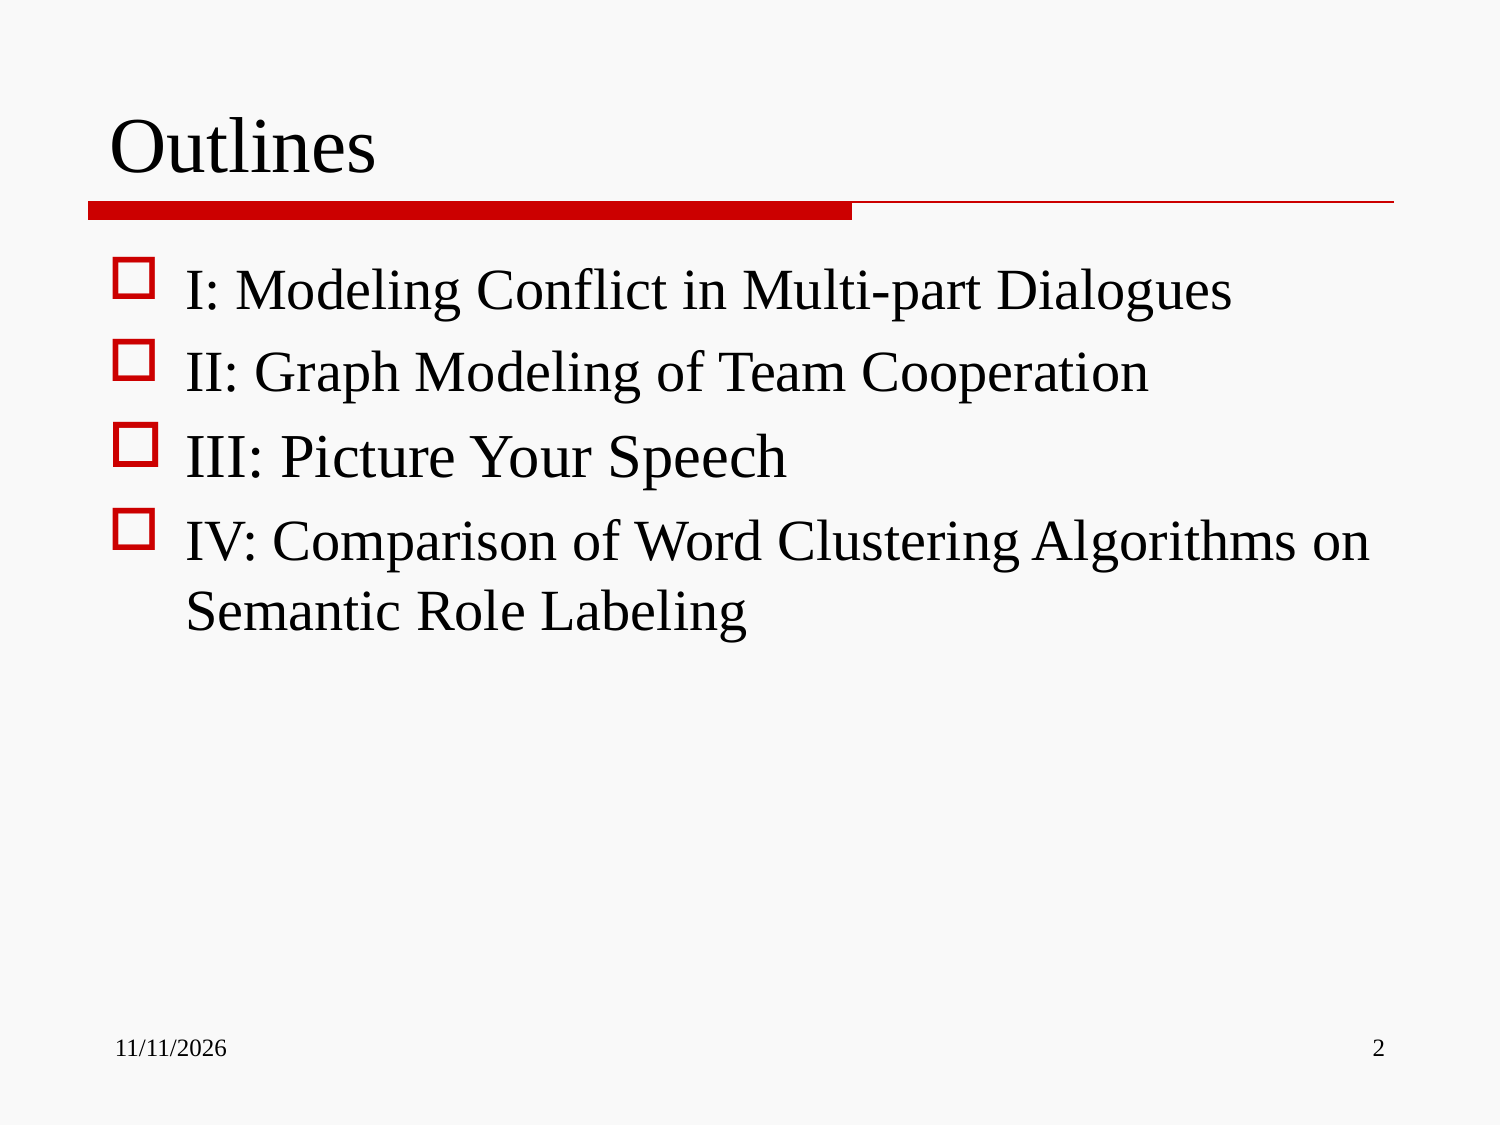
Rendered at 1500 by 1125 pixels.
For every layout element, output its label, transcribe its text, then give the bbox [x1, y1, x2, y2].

title Outlines [93, 49, 1407, 197]
slide_number 2 [1074, 1024, 1401, 1103]
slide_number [99, 1024, 426, 1103]
list I: Modeling Conflict in Multi-part Dialogues II: Graph Modeling of Team Cooperation III: Picture Your Speech IV: Comparison of Word Clustering Algorithms on Semantic Role Labeling [92, 243, 1406, 1012]
